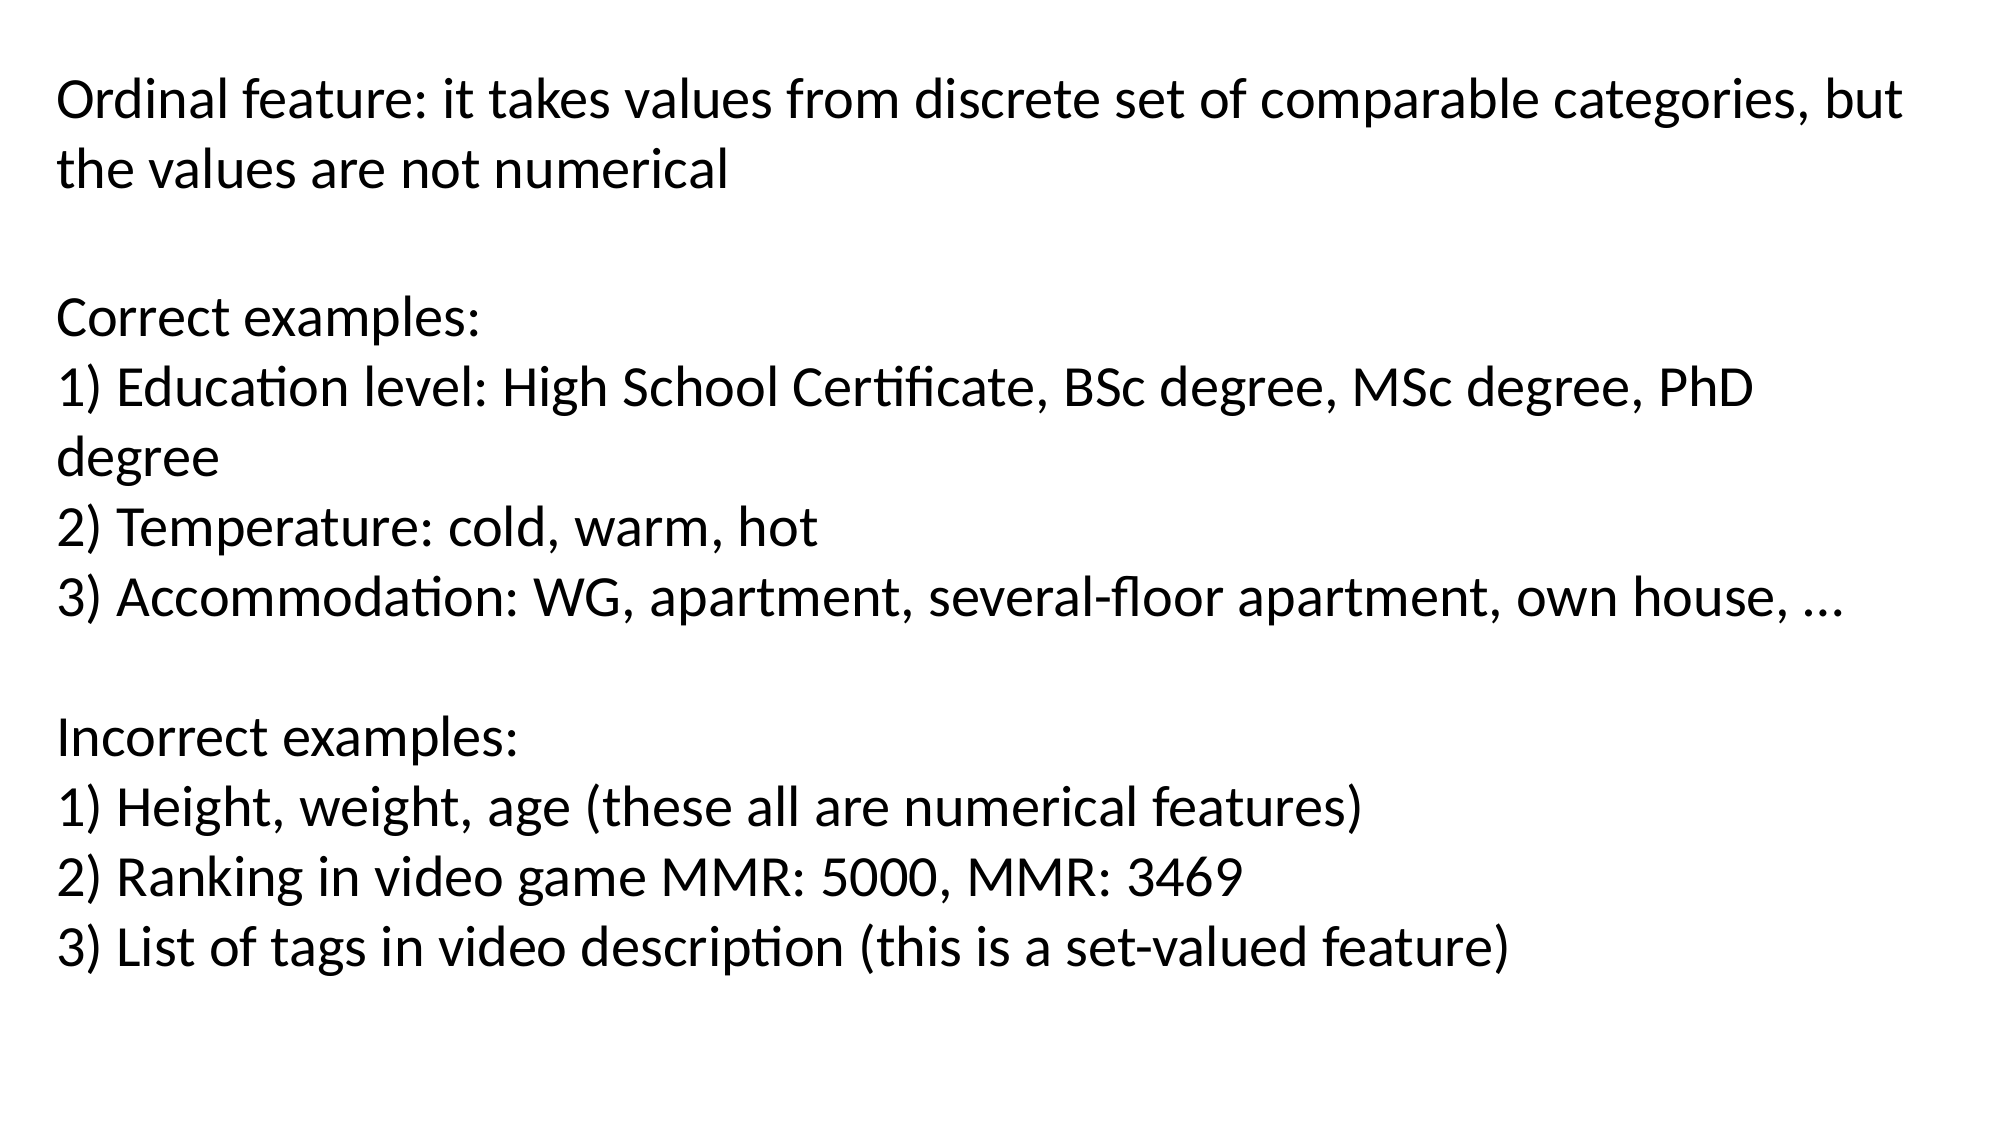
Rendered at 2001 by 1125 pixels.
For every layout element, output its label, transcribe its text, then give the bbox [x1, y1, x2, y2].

text_box Ordinal feature: it takes values from discrete set of comparable categories, but the values are not numerical [41, 52, 1959, 208]
text_box Correct examples: 1) Education level: High School Certificate, BSc degree, MSc degree, PhD degree 2) Temperature: cold, warm, hot 3) Accommodation: WG, apartment, several-floor apartment, own house, … Incorrect examples: 1) Height, weight, age (these all are numerical features) 2) Ranking in video game MMR: 5000, MMR: 3469 3) List of tags in video description (this is a set-valued feature) [41, 270, 1903, 986]
